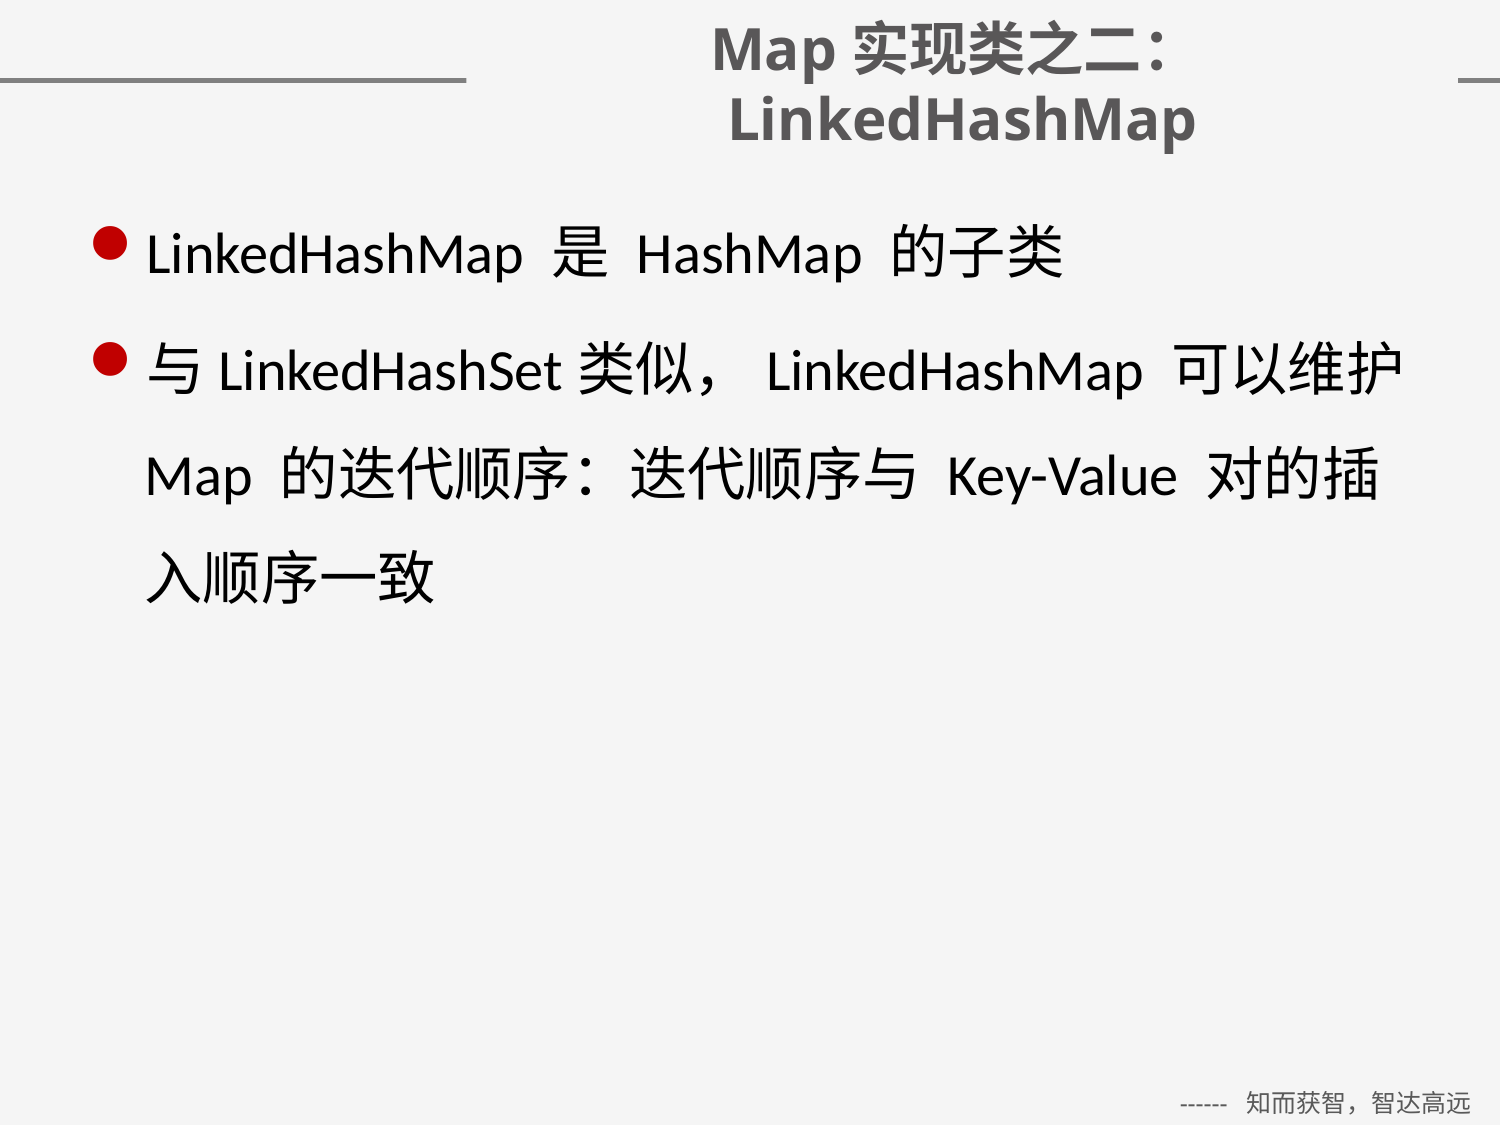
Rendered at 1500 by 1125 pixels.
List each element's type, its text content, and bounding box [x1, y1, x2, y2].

title Map实现类之二：LinkedHashMap [466, 39, 1458, 125]
list LinkedHashMap 是 HashMap 的子类 与LinkedHashSet类似，LinkedHashMap 可以维护 Map 的迭代顺序：迭代顺序与 Key-Value 对的插入顺序一致 [73, 208, 1424, 709]
